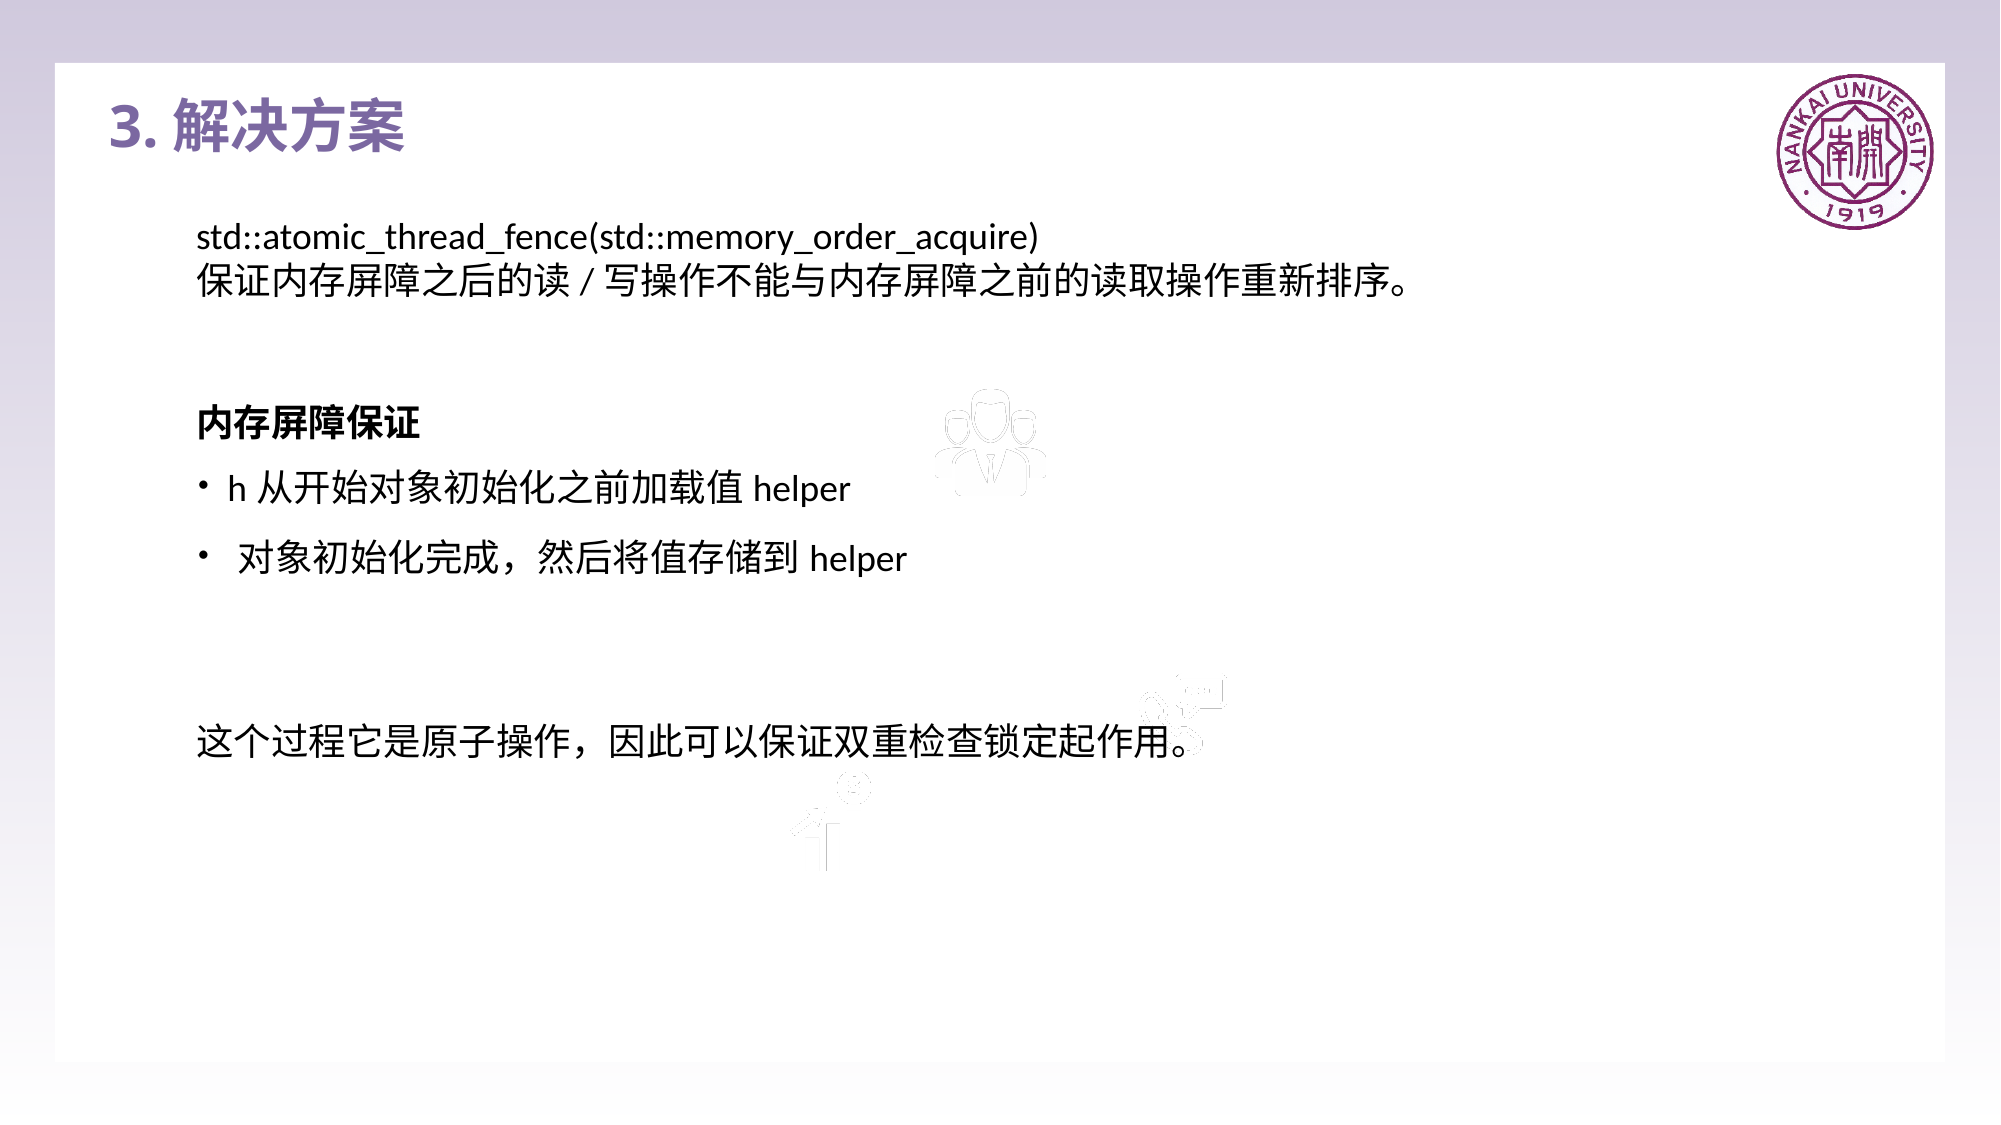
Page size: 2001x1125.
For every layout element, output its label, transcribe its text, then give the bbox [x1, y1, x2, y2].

picture [1139, 673, 1227, 755]
text_box std::atomic_thread_fence(std::memory_order_acquire) 保证内存屏障之后的读/写操作不能与内存屏障之前的读取操作重新排序。 [181, 204, 1446, 310]
picture [784, 770, 871, 871]
text_box 3.解决方案 [94, 81, 695, 167]
text_box 这个过程它是原子操作，因此可以保证双重检查锁定起作用。 [181, 710, 1203, 771]
picture [1769, 67, 1940, 237]
text_box [54, 62, 1946, 1063]
picture [935, 389, 1046, 496]
text_box 内存屏障保证 · h从开始对象初始化之前加载值helper · 对象初始化完成，然后将值存储到helper [181, 391, 1275, 591]
